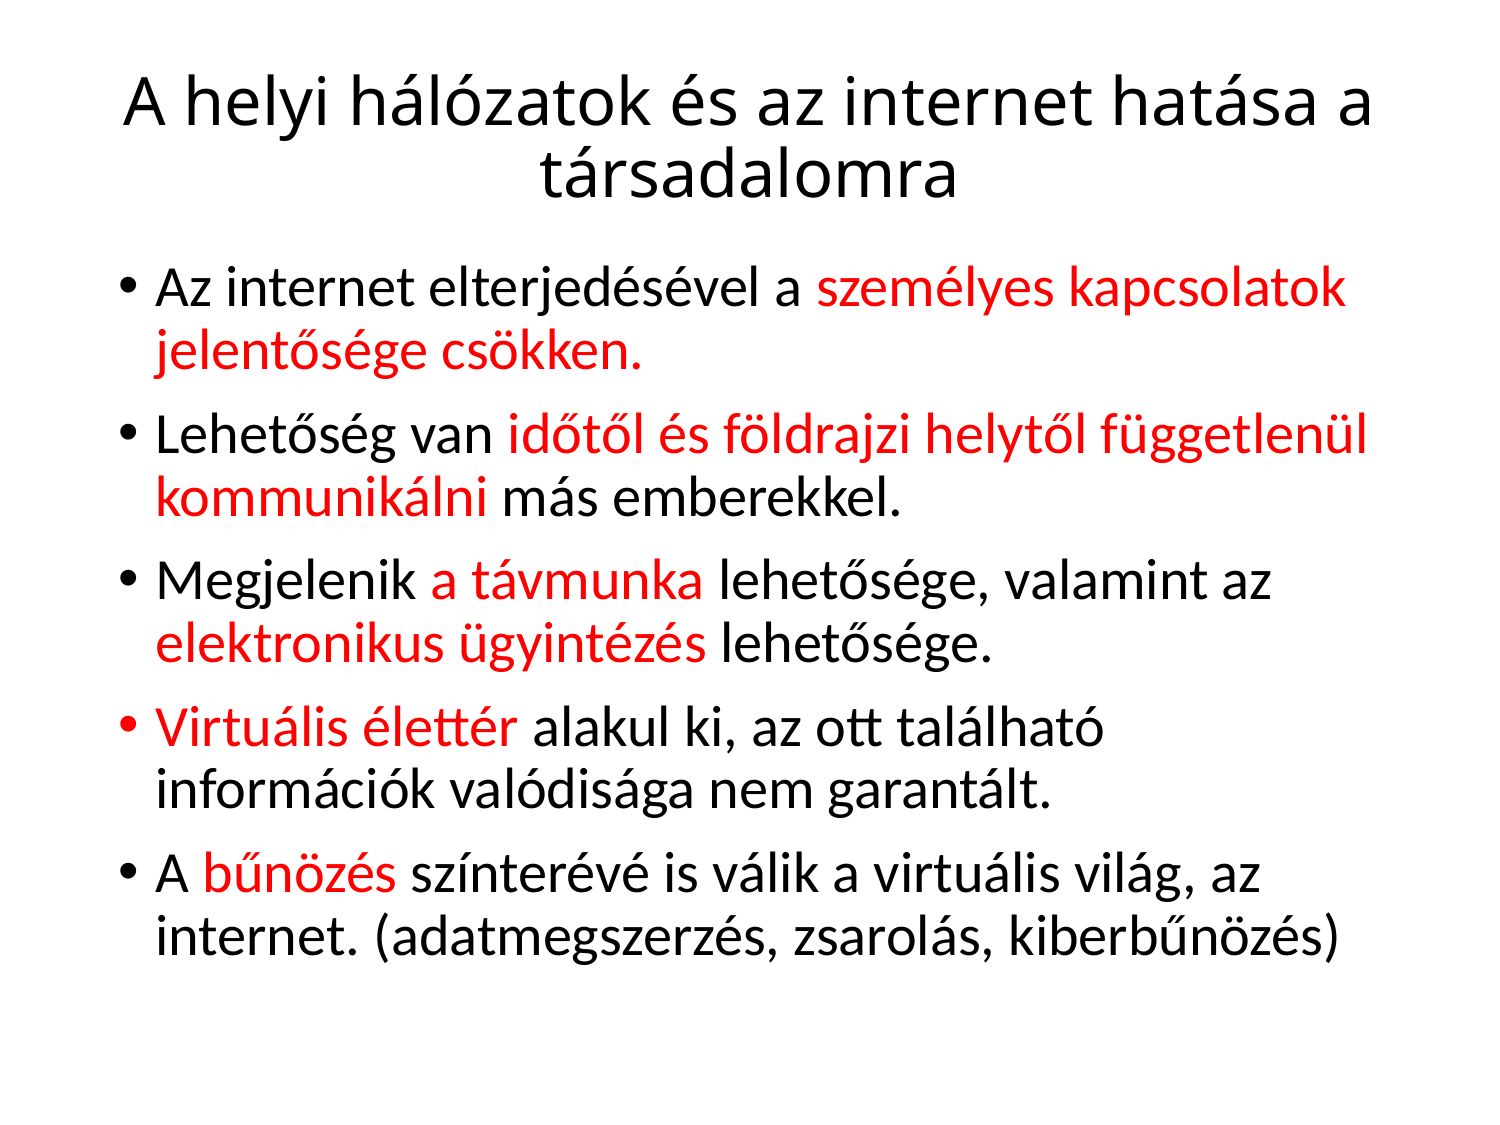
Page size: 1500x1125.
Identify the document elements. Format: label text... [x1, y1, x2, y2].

title A helyi hálózatok és az internet hatása a társadalomra [56, 31, 1444, 249]
list Az internet elterjedésével a személyes kapcsolatok jelentősége csökken. Lehetőség van időtől és földrajzi helytől függetlenül kommunikálni más emberekkel. Megjelenik a távmunka lehetősége, valamint az elektronikus ügyintézés lehetősége. Virtuális élettér alakul ki, az ott található információk valódisága nem garantált. A bűnözés színterévé is válik a virtuális világ, az internet. (adatmegszerzés, zsarolás, kiberbűnözés) [103, 248, 1397, 1014]
